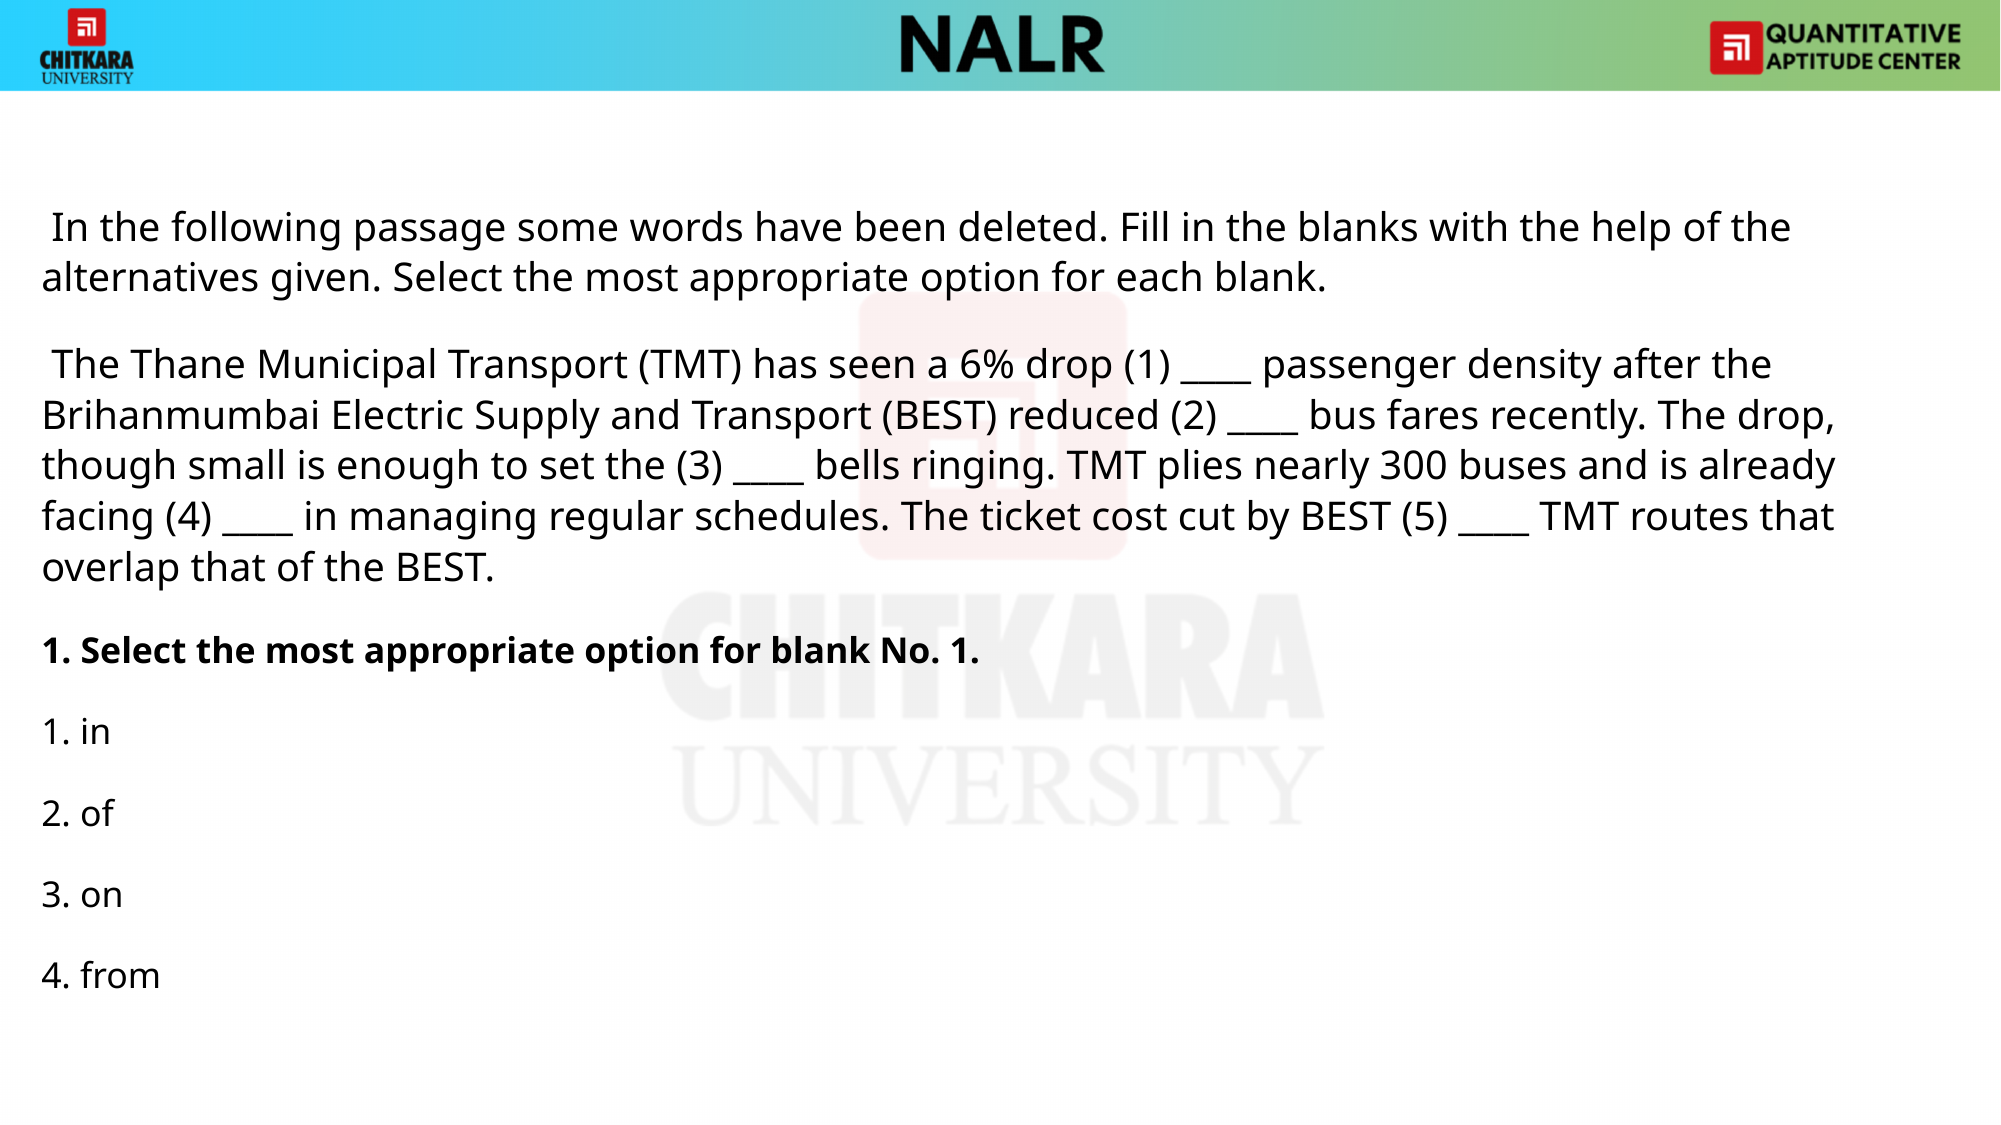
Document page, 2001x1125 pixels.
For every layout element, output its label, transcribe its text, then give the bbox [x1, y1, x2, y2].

picture [0, 0, 2001, 1125]
list In the following passage some words have been deleted. Fill in the blanks with the help of the alternatives given. Select the most appropriate option for each blank. The Thane Municipal Transport (TMT) has seen a 6% drop (1) ____ passenger density after the Brihanmumbai Electric Supply and Transport (BEST) reduced (2) ____ bus fares recently. The drop, though small is enough to set the (3) ____ bells ringing. TMT plies nearly 300 buses and is already facing (4) ____ in managing regular schedules. The ticket cost cut by BEST (5) ____ TMT routes that overlap that of the BEST. 1. Select the most appropriate option for blank No. 1. 1. in 2. of 3. on 4. from [26, 190, 1943, 1010]
